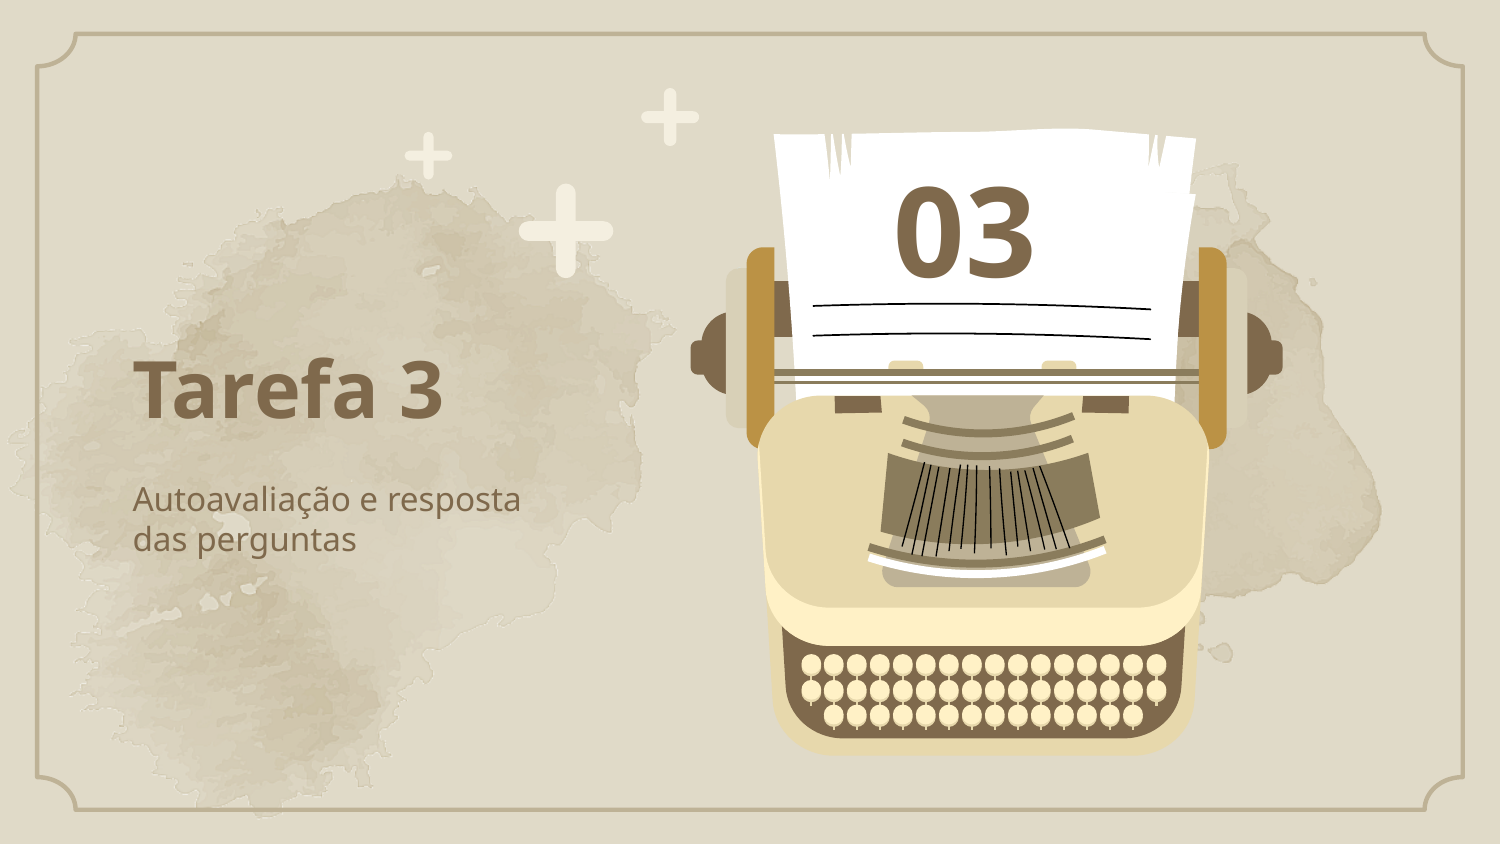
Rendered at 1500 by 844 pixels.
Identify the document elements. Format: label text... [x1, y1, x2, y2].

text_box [690, 128, 1283, 757]
subtitle Autoavaliação e resposta das perguntas [117, 466, 546, 569]
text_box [404, 87, 700, 279]
title Tarefa 3 [117, 301, 685, 473]
